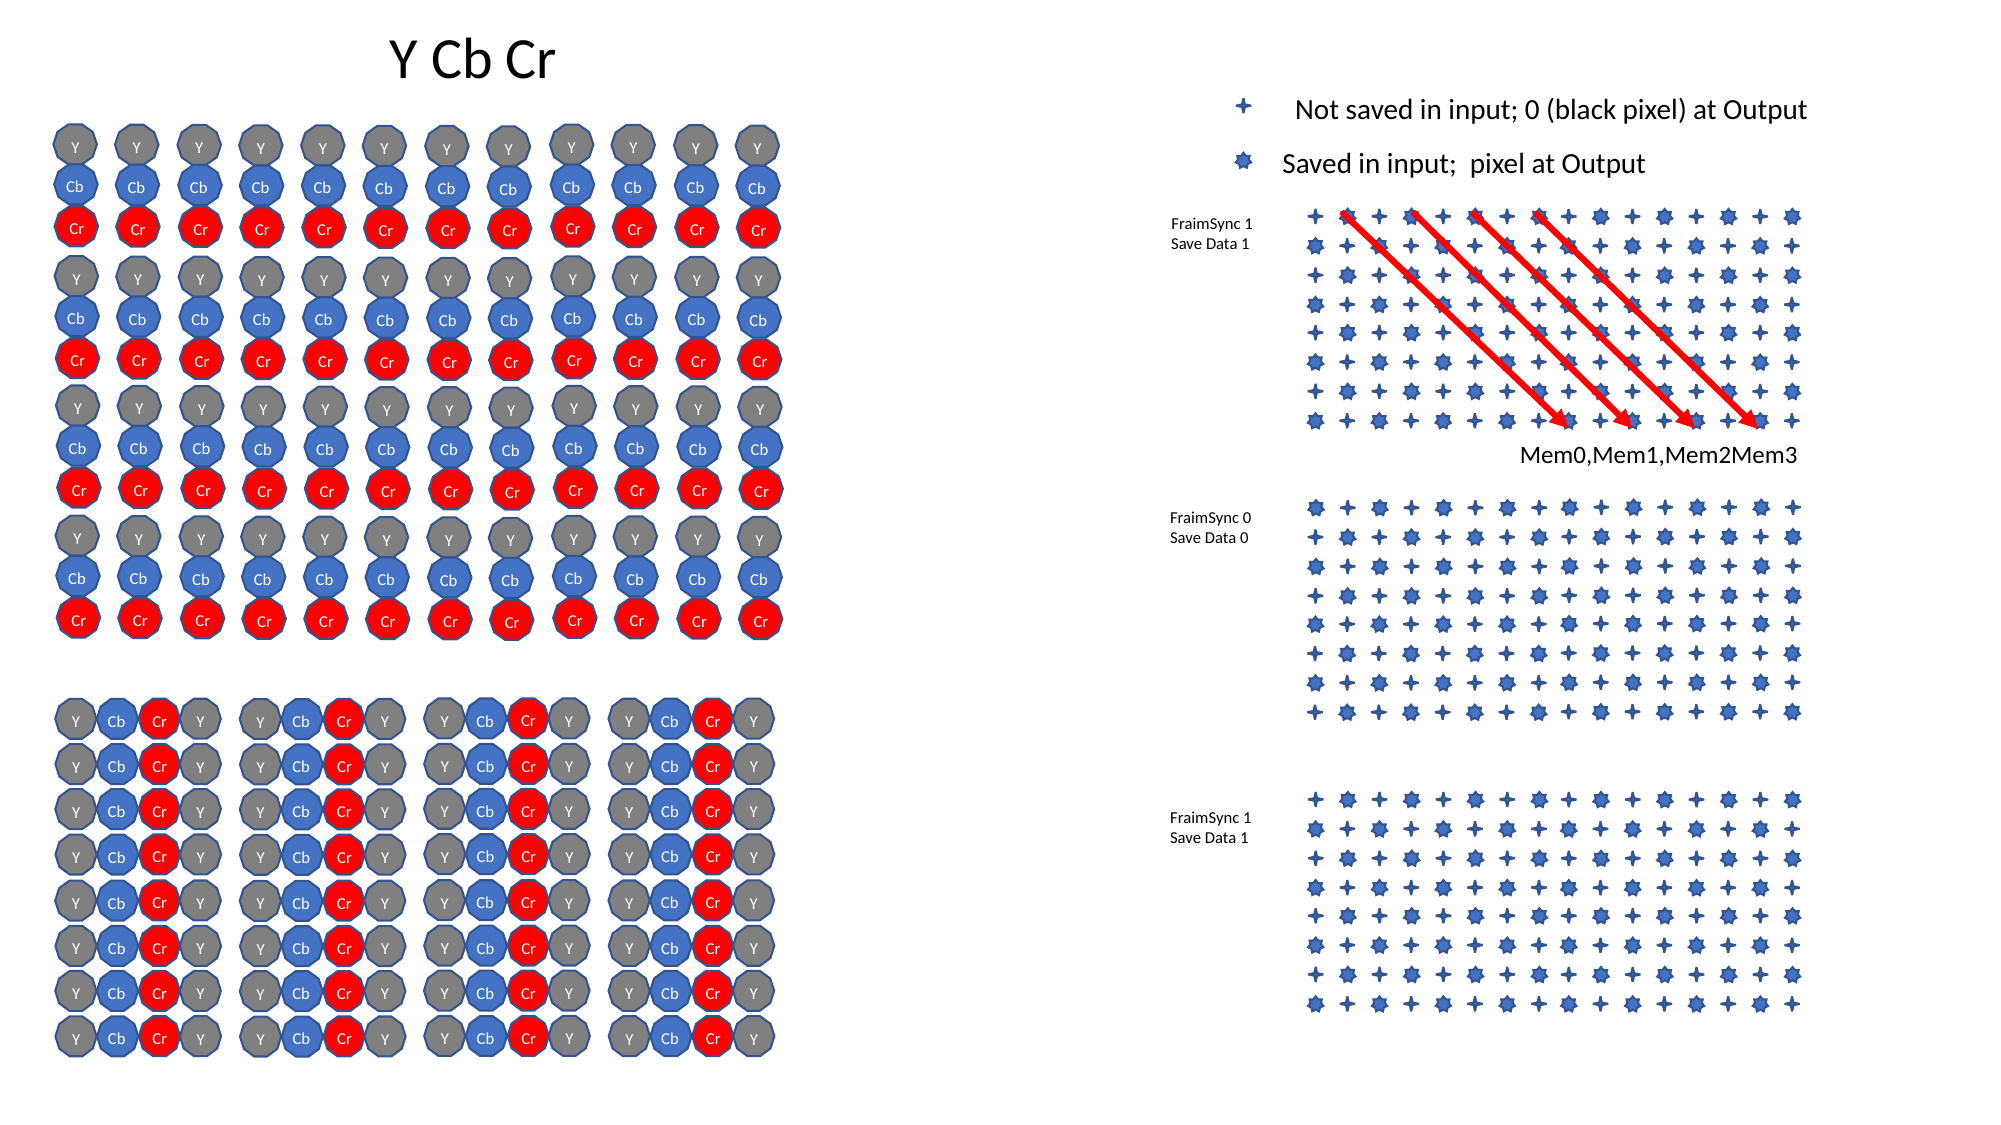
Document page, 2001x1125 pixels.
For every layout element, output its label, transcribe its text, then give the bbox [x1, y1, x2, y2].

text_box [1307, 616, 1547, 720]
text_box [1534, 212, 1759, 429]
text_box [1471, 211, 1695, 429]
text_box FraimSync 1 Save Data 1 [1156, 205, 1268, 261]
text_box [1560, 208, 1800, 313]
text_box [1561, 908, 1801, 1012]
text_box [1561, 499, 1801, 603]
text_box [1307, 908, 1548, 1012]
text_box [1307, 208, 1547, 312]
text_box Y Cb Cr [374, 12, 573, 98]
text_box Mem0,Mem1,Mem2Mem3 [1504, 430, 1813, 476]
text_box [1341, 211, 1412, 429]
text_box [52, 124, 783, 640]
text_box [1307, 500, 1547, 604]
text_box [1307, 325, 1341, 429]
text_box FraimSync 1 Save Data 1 [1155, 799, 1267, 855]
text_box Not saved in input; 0 (black pixel) at Output [1265, 82, 1823, 133]
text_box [1759, 325, 1800, 429]
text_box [1307, 791, 1548, 896]
text_box [1235, 97, 1252, 114]
text_box [1234, 151, 1253, 170]
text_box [55, 698, 775, 1057]
text_box FraimSync 0 Save Data 0 [1155, 499, 1267, 555]
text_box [1412, 211, 1471, 429]
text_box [1560, 616, 1800, 720]
text_box Saved in input; pixel at Output [1267, 136, 1675, 187]
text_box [1561, 792, 1801, 896]
